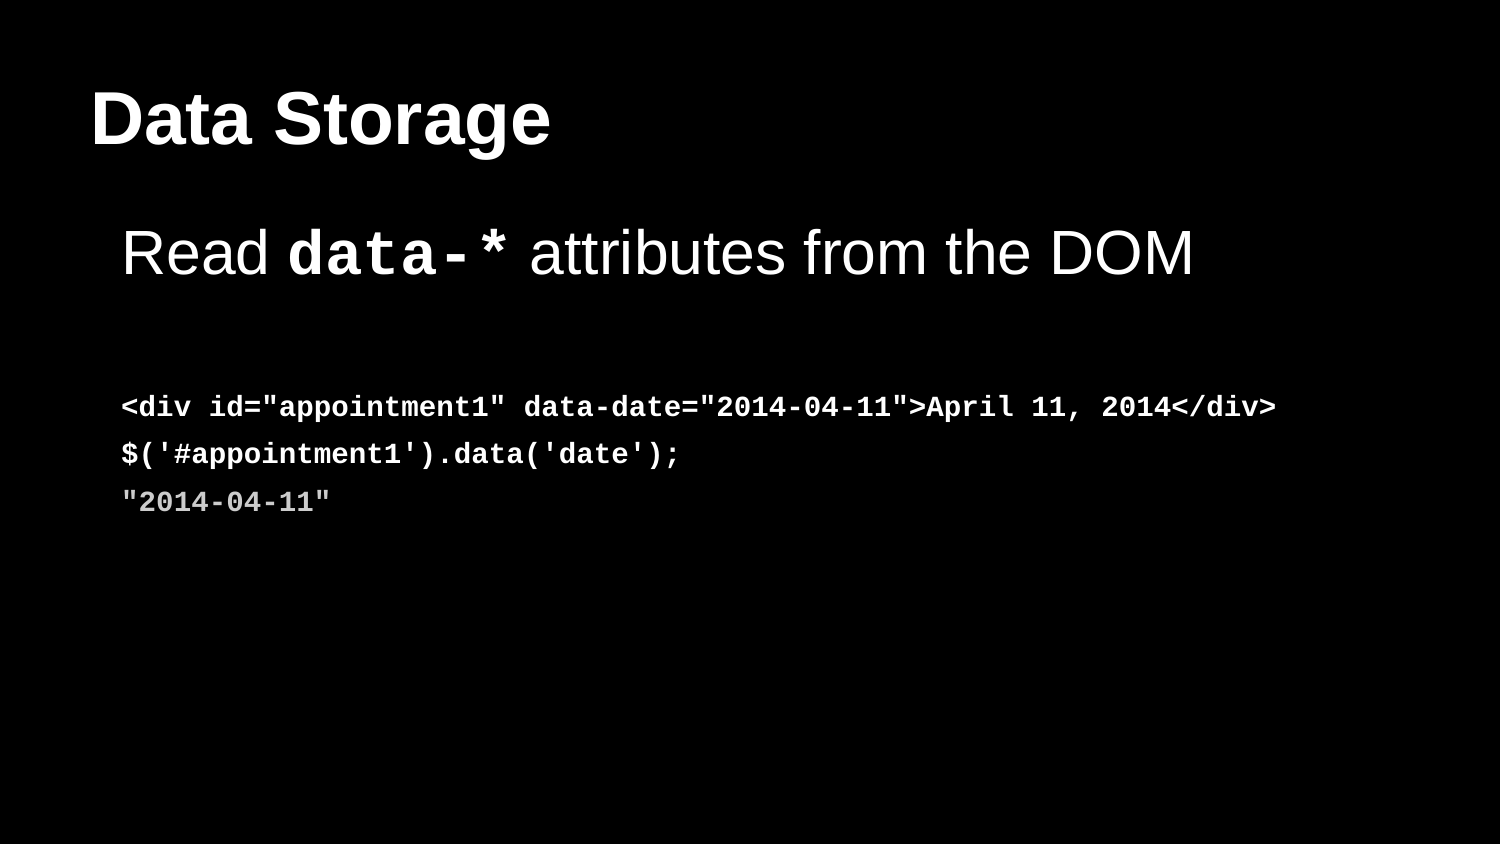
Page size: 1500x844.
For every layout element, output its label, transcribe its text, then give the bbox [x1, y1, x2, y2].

title Data Storage [75, 33, 1425, 175]
list Read data-* attributes from the DOM <div id="appointment1" data-date="2014-04-11">April 11, 2014</div> $('#appointment1').data('date'); "2014-04-11" [75, 196, 1425, 808]
